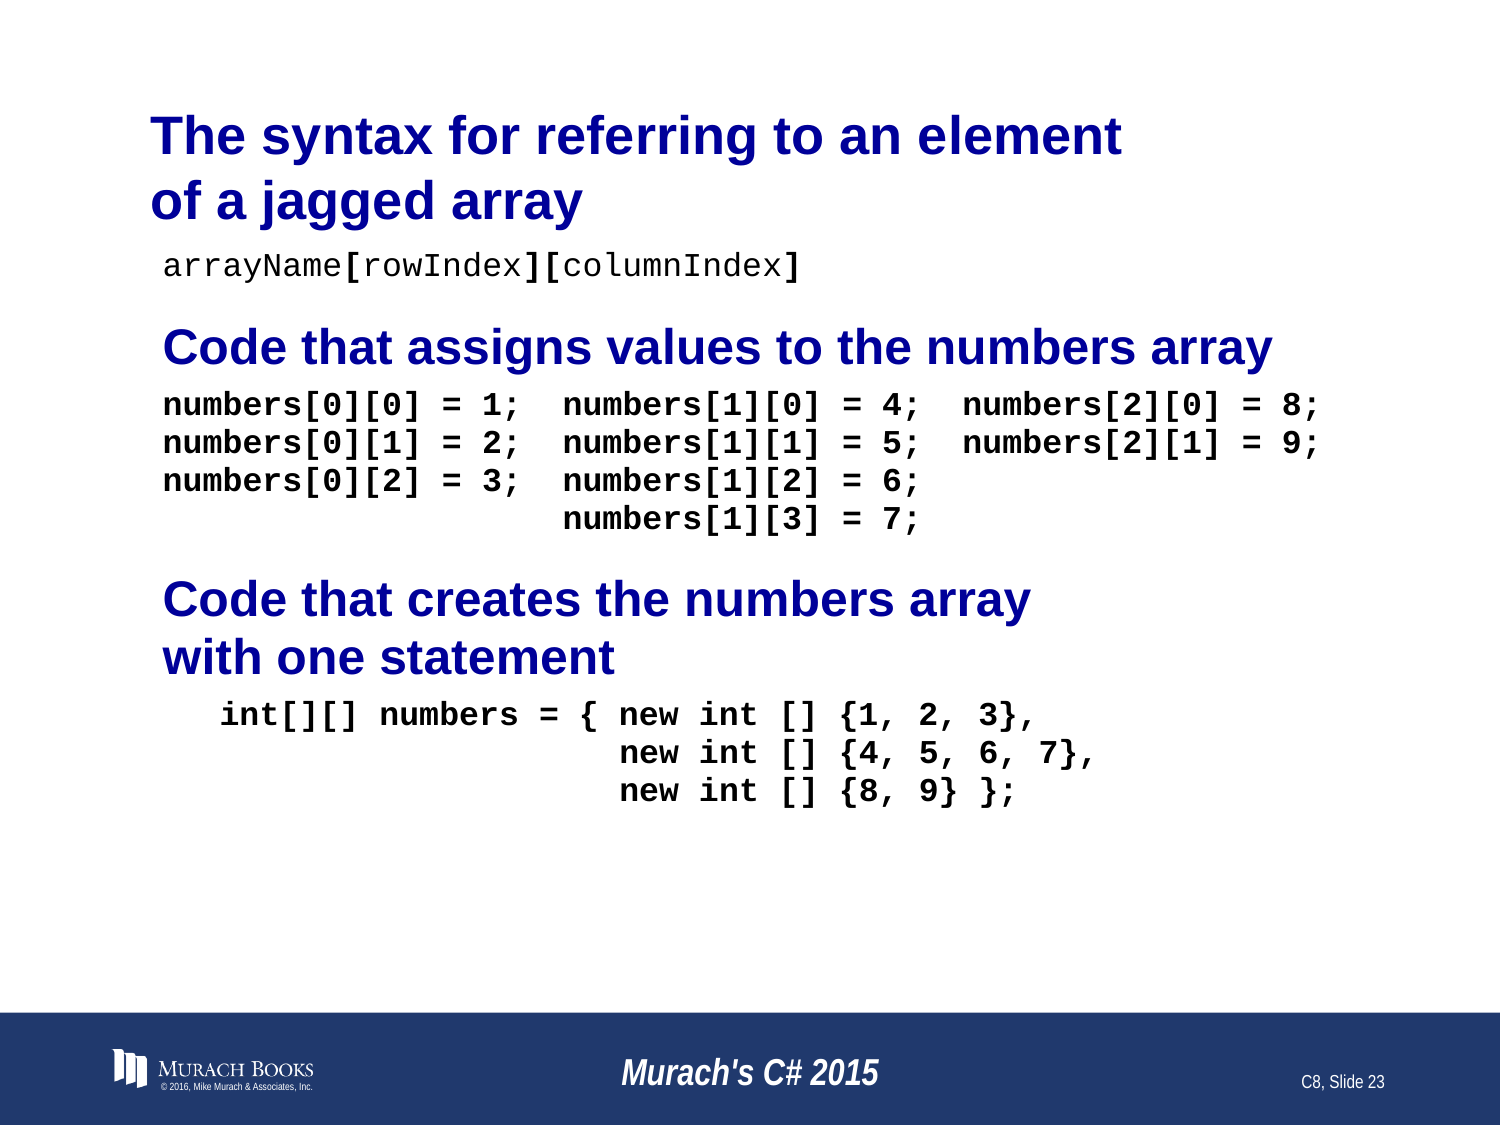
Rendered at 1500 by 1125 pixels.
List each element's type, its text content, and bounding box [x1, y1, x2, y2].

slide_number Murach's C# 2015 [463, 1025, 1050, 1100]
footer © 2016, Mike Murach & Associates, Inc. [12, 1025, 463, 1100]
slide_number C8, Slide 23 [1087, 1025, 1400, 1100]
title The syntax for referring to an element of a jagged array [150, 99, 1350, 232]
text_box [162, 248, 1361, 813]
